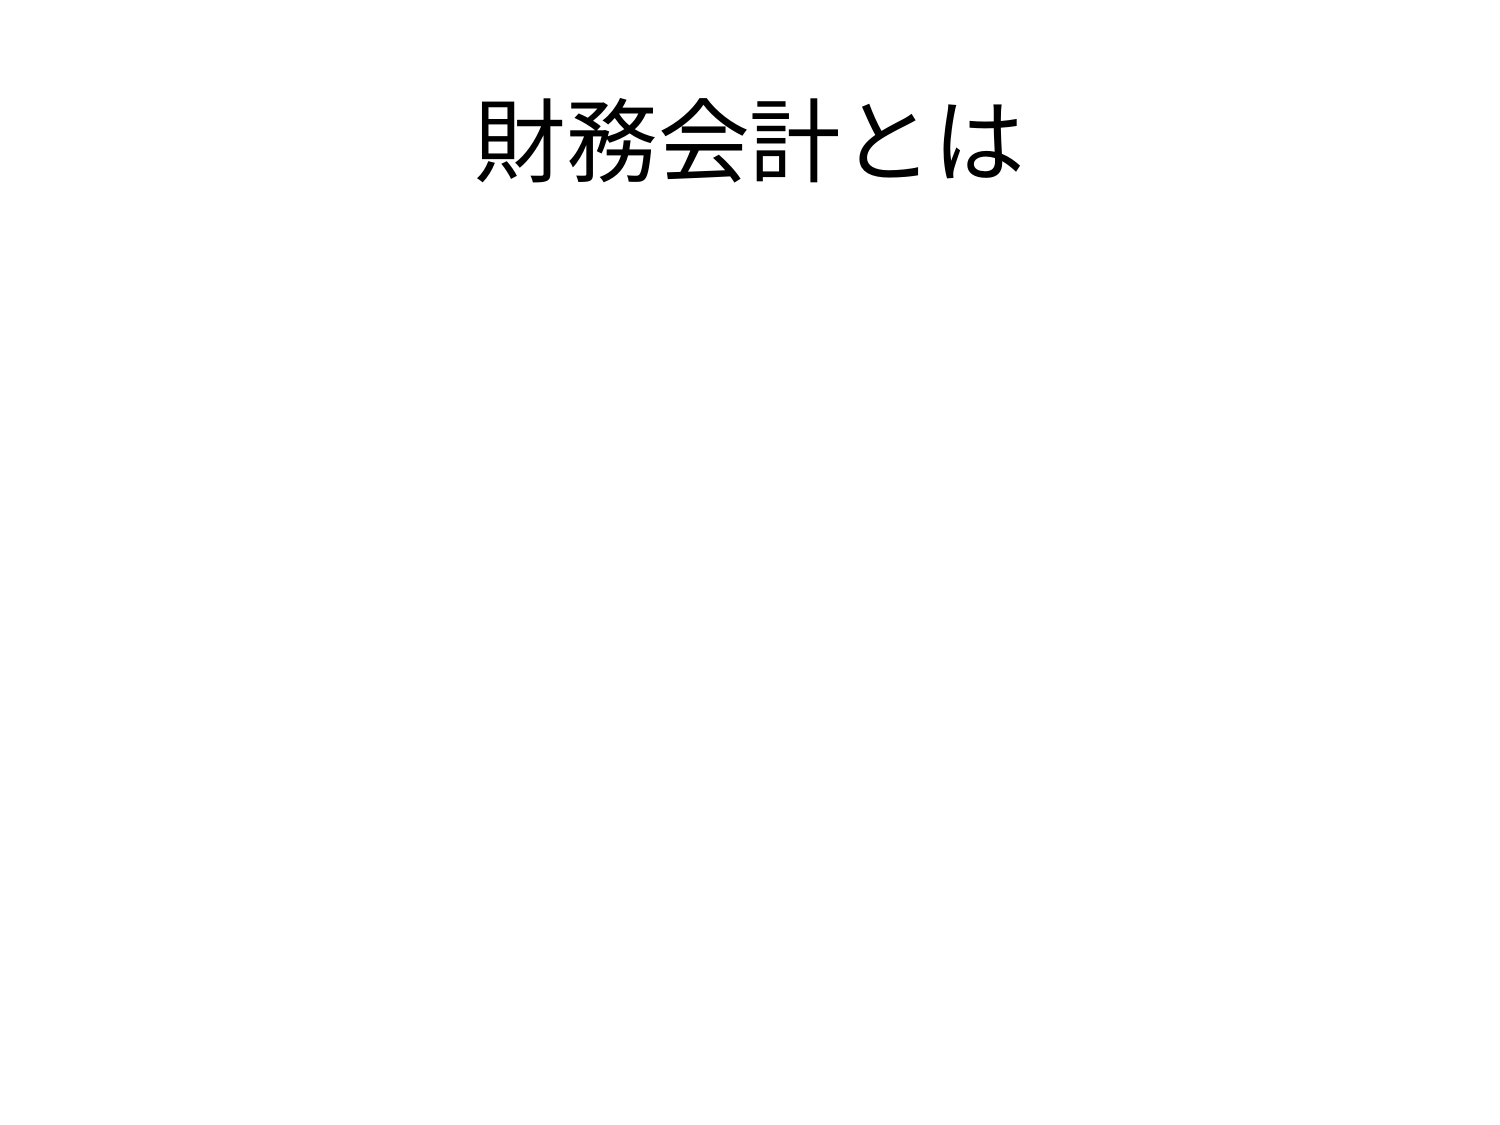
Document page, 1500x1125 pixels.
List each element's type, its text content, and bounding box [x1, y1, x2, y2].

title 財務会計とは [75, 45, 1425, 233]
